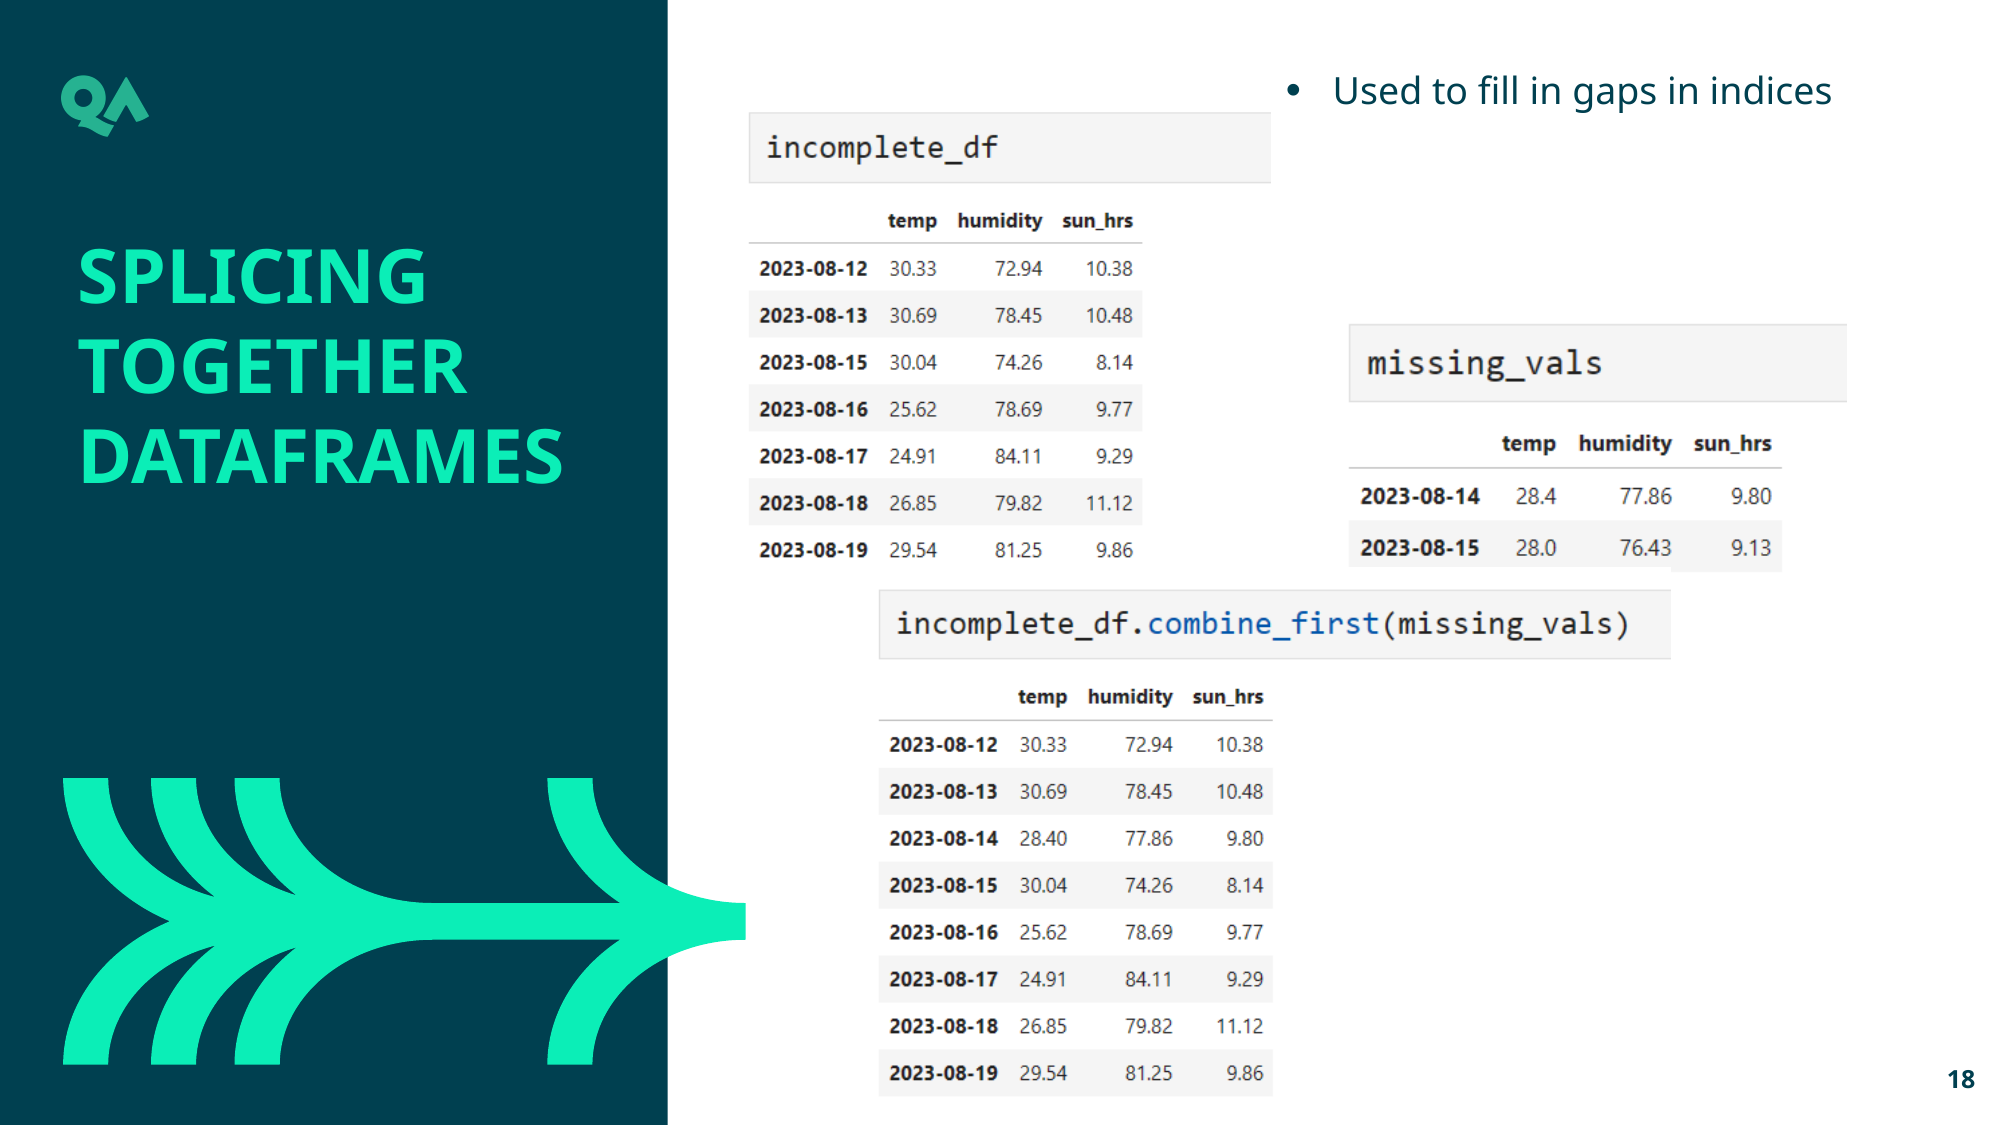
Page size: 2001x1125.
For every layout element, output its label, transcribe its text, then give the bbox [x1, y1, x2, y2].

list Splicing Together DataFrames [63, 221, 628, 673]
slide_number 18 [1846, 1068, 1976, 1098]
list Used to fill in gaps in indices [1270, 58, 1937, 223]
picture [729, 99, 1847, 1125]
